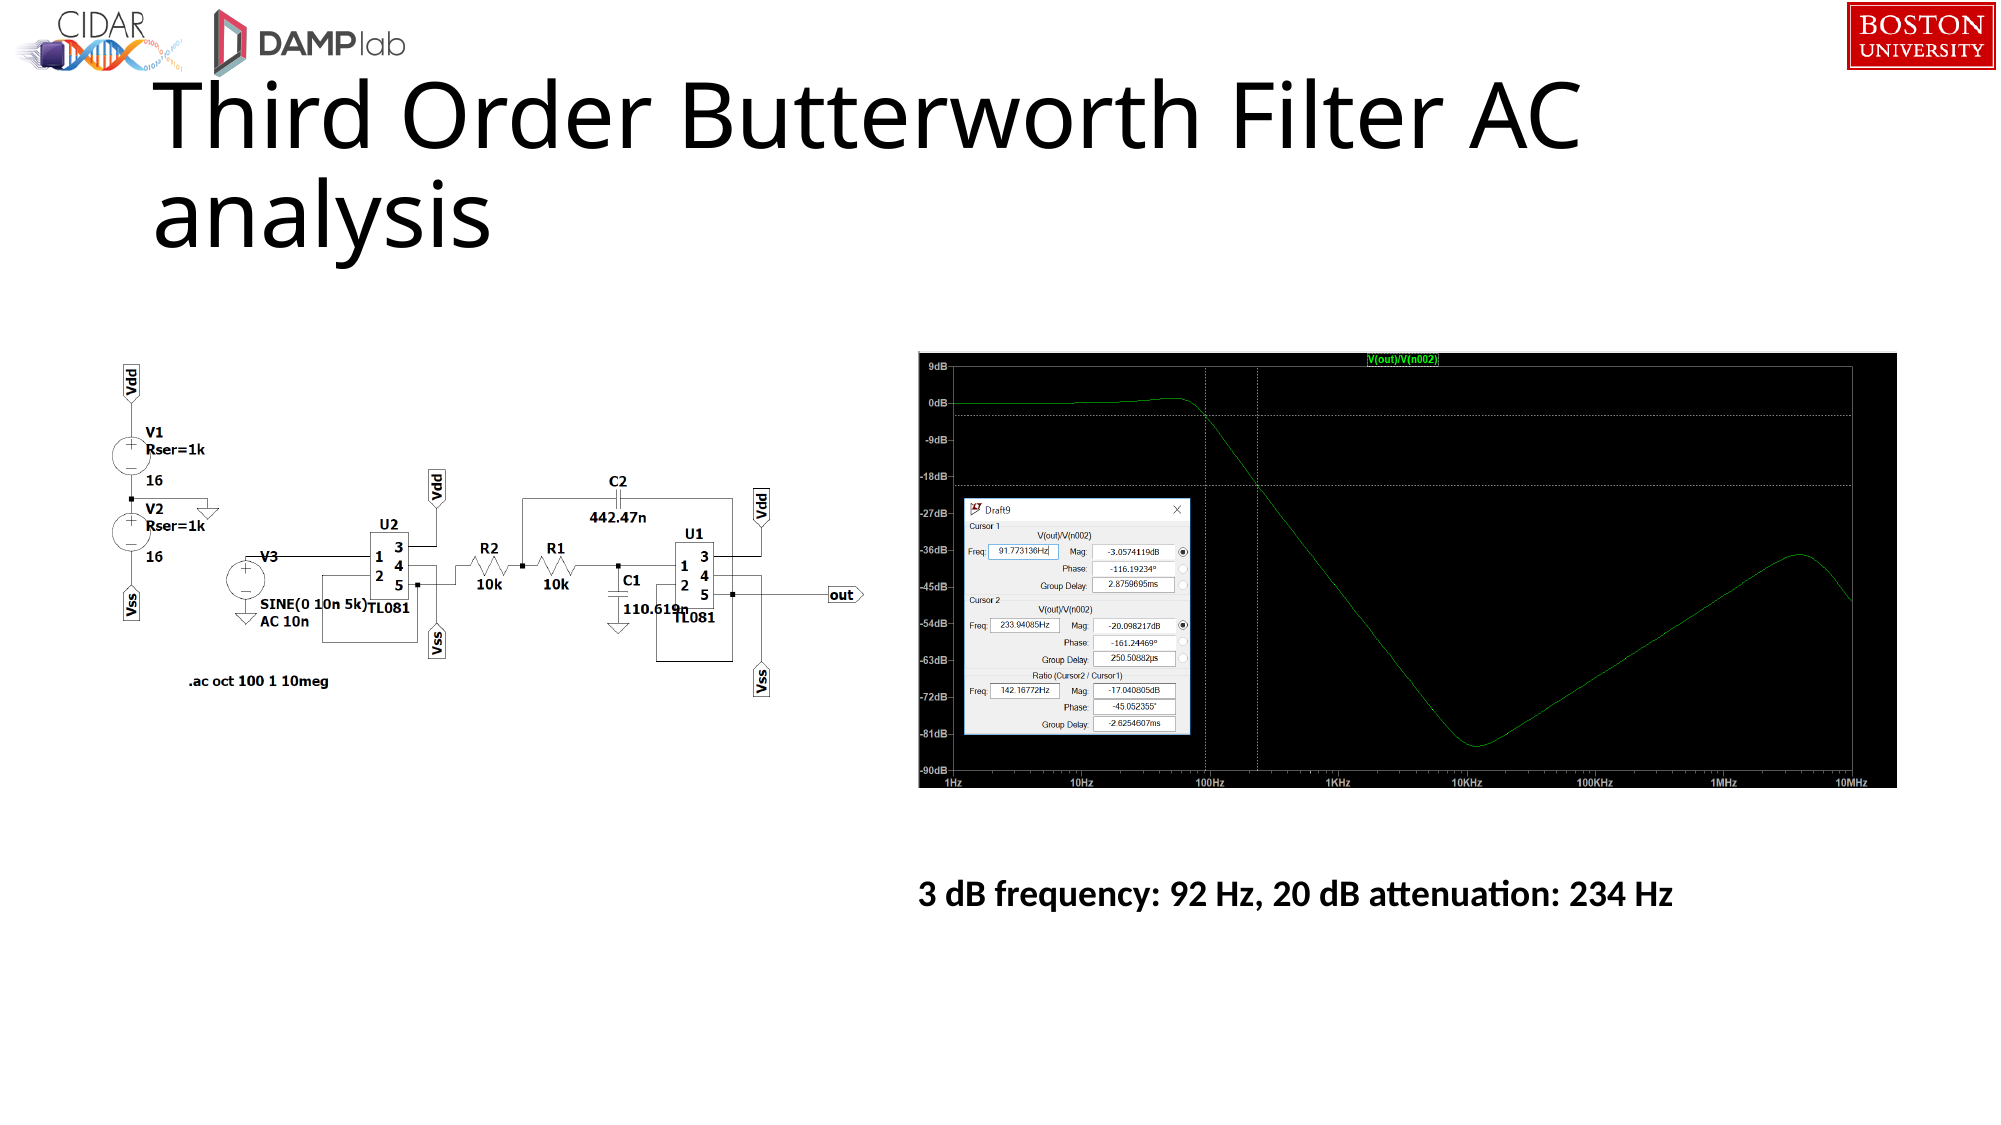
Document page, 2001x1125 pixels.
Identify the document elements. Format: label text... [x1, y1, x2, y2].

picture [13, 0, 405, 80]
title Third Order Butterworth Filter AC analysis [137, 59, 1863, 278]
picture [1847, 2, 1996, 70]
text_box 3 dB frequency: 92 Hz, 20 dB attenuation: 234 Hz [903, 861, 1698, 922]
picture [918, 351, 1898, 788]
picture [102, 351, 866, 722]
